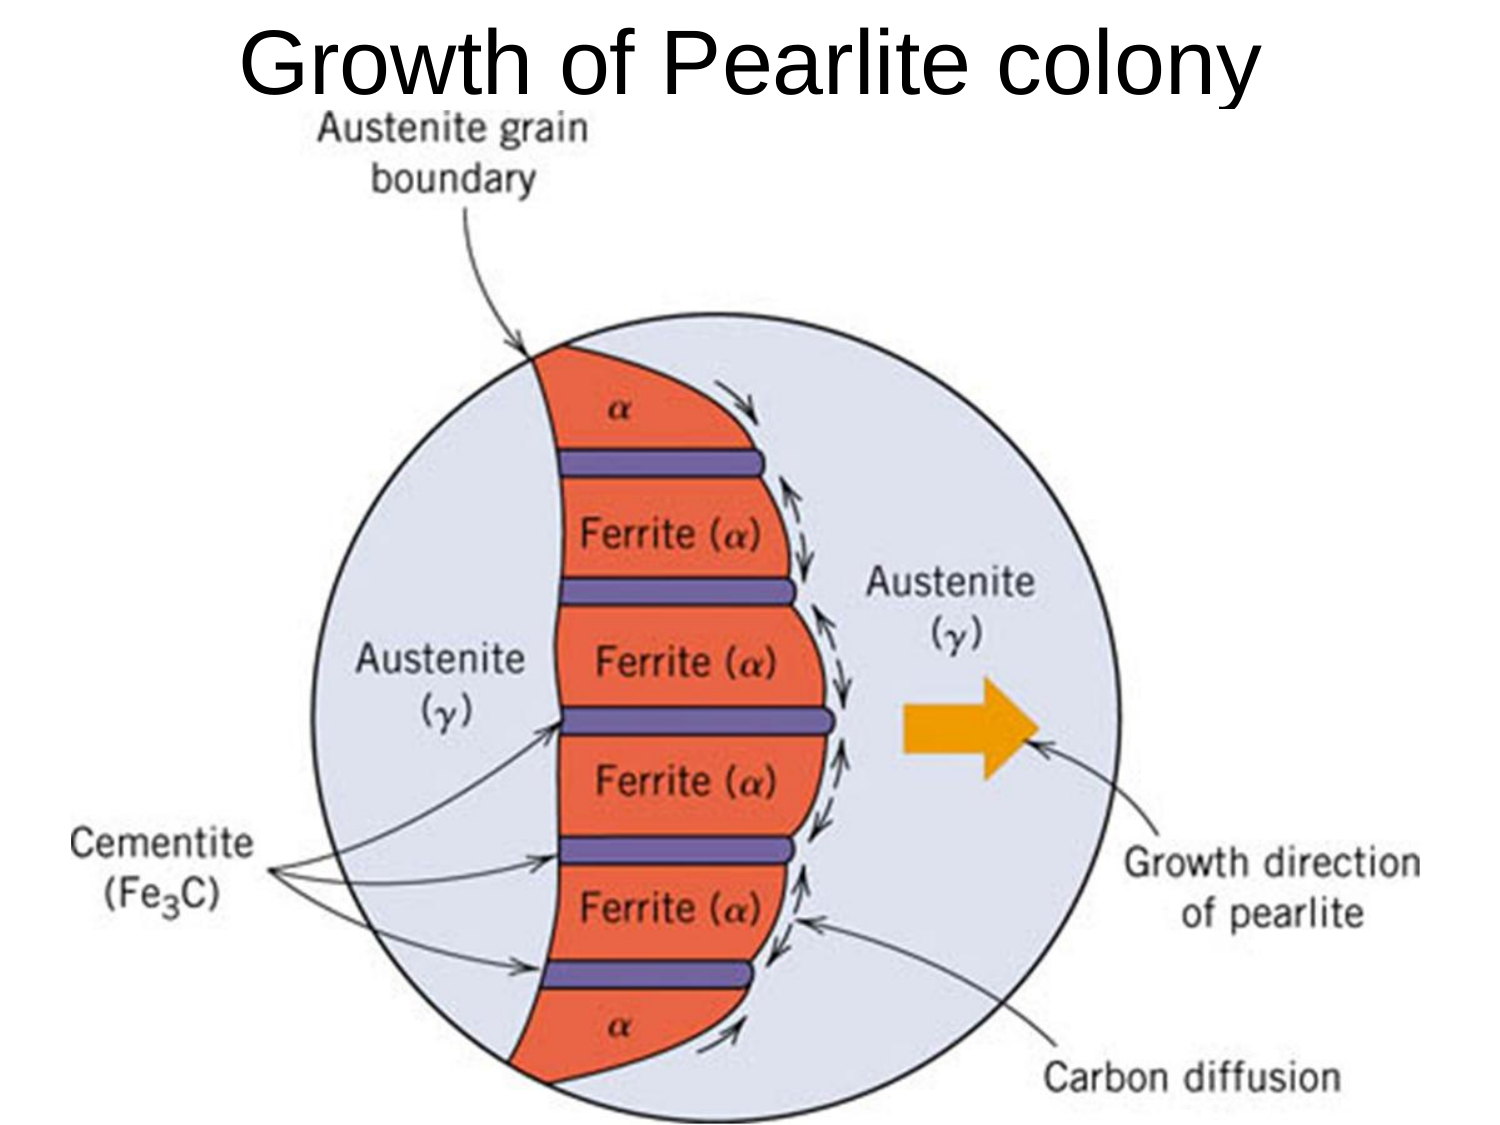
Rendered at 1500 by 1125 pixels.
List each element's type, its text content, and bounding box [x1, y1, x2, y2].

text_box Growth of Pearlite colony [223, 0, 1279, 108]
picture [70, 109, 1421, 1125]
